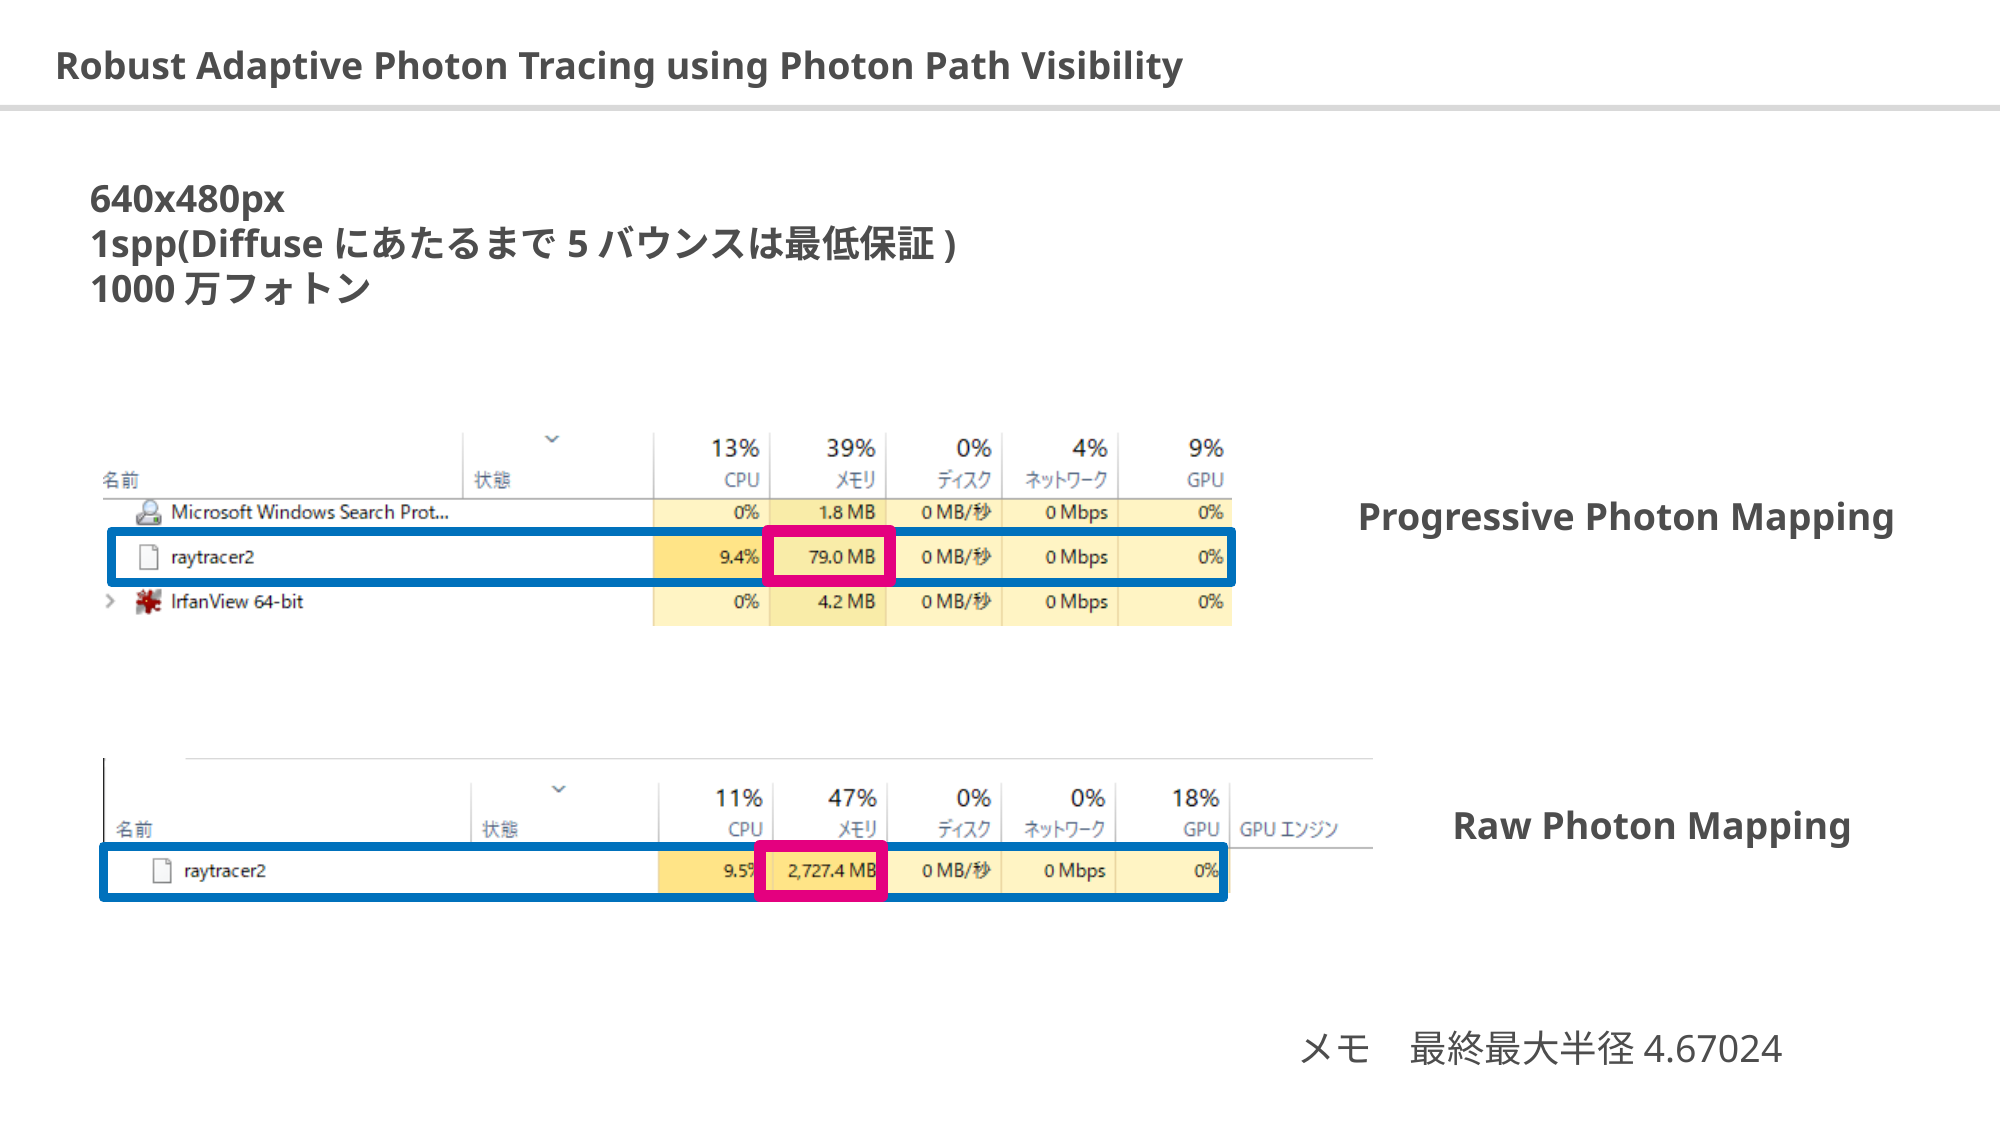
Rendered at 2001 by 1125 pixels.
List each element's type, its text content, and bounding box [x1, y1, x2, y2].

text_box Raw Photon Mapping [1437, 794, 1868, 855]
text_box Progressive Photon Mapping [1342, 485, 1912, 545]
text_box メモ 最終最大半径4.67024 [1282, 1017, 1798, 1077]
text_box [103, 757, 1373, 898]
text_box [103, 417, 1232, 627]
title Robust Adaptive Photon Tracing using Photon Path Visibility [55, 25, 1945, 90]
text_box 640x480px 1spp(Diffuseにあたるまで5バウンスは最低保証) 1000万フォトン [75, 168, 972, 318]
